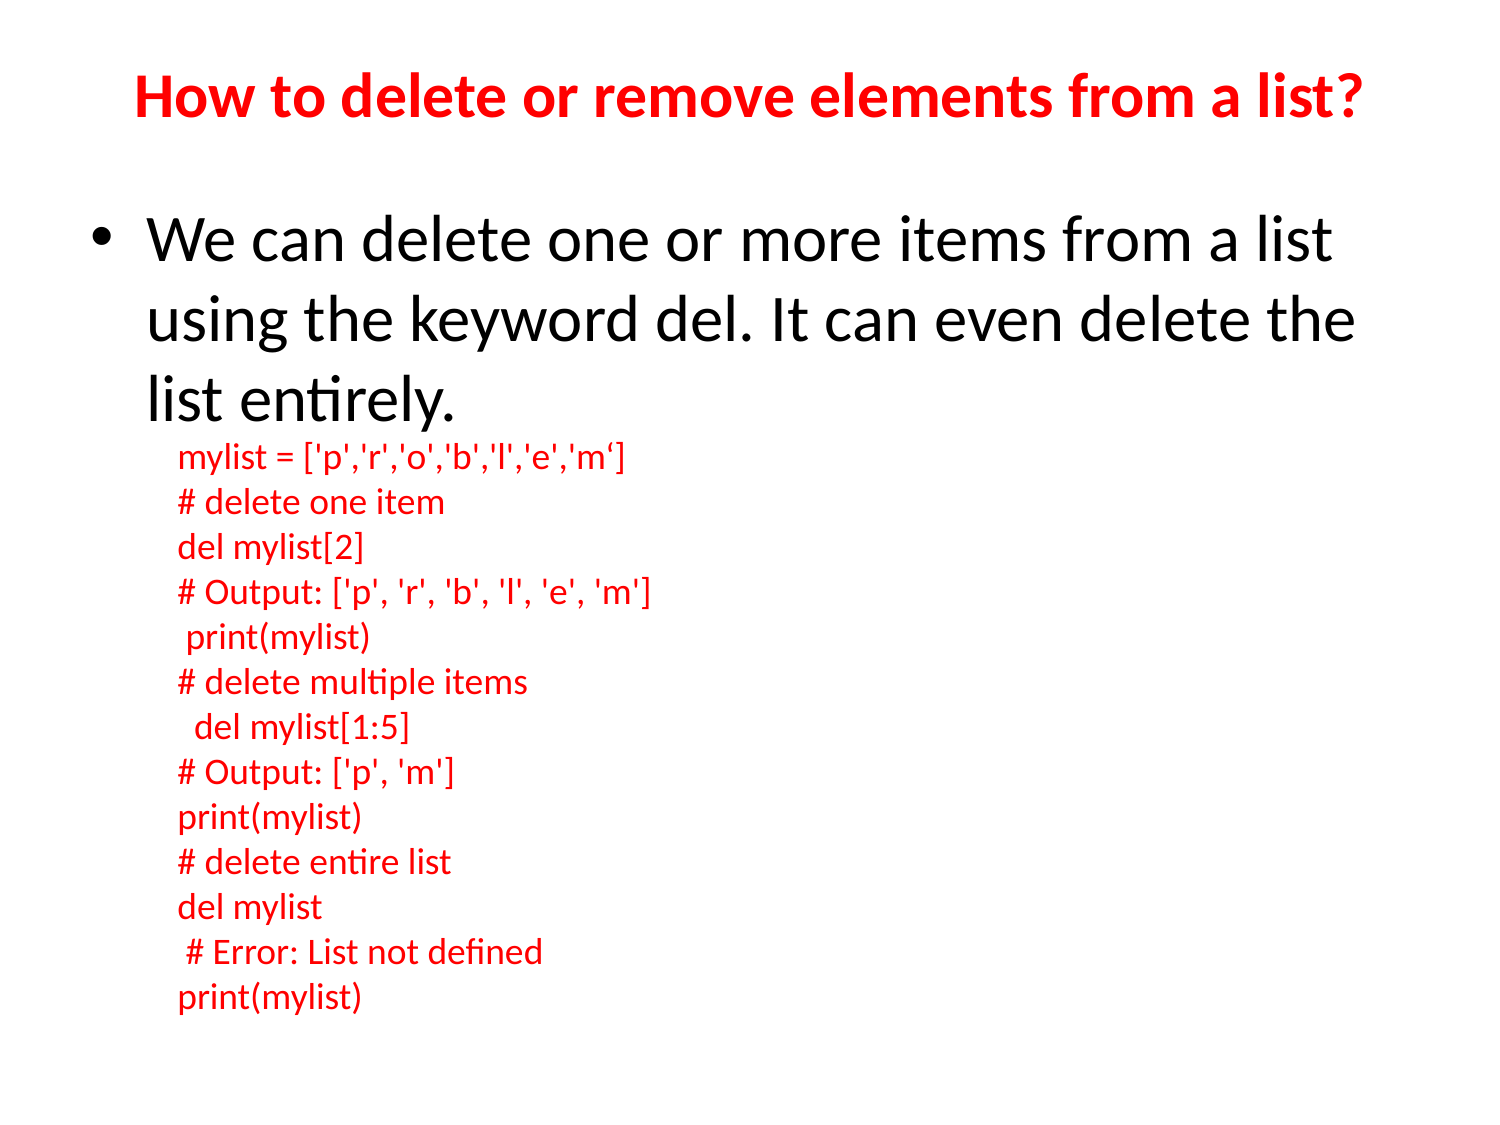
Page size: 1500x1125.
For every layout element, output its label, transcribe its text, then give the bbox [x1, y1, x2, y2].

text_box mylist = ['p','r','o','b','l','e','m‘] # delete one item del mylist[2] # Output: ['p', 'r', 'b', 'l', 'e', 'm'] print(mylist) # delete multiple items del mylist[1:5] # Output: ['p', 'm'] print(mylist) # delete entire list del mylist # Error: List not defined print(mylist) [162, 424, 1125, 1025]
list We can delete one or more items from a list using the keyword del. It can even delete the list entirely. [75, 187, 1425, 463]
title How to delete or remove elements from a list? [75, 45, 1425, 187]
